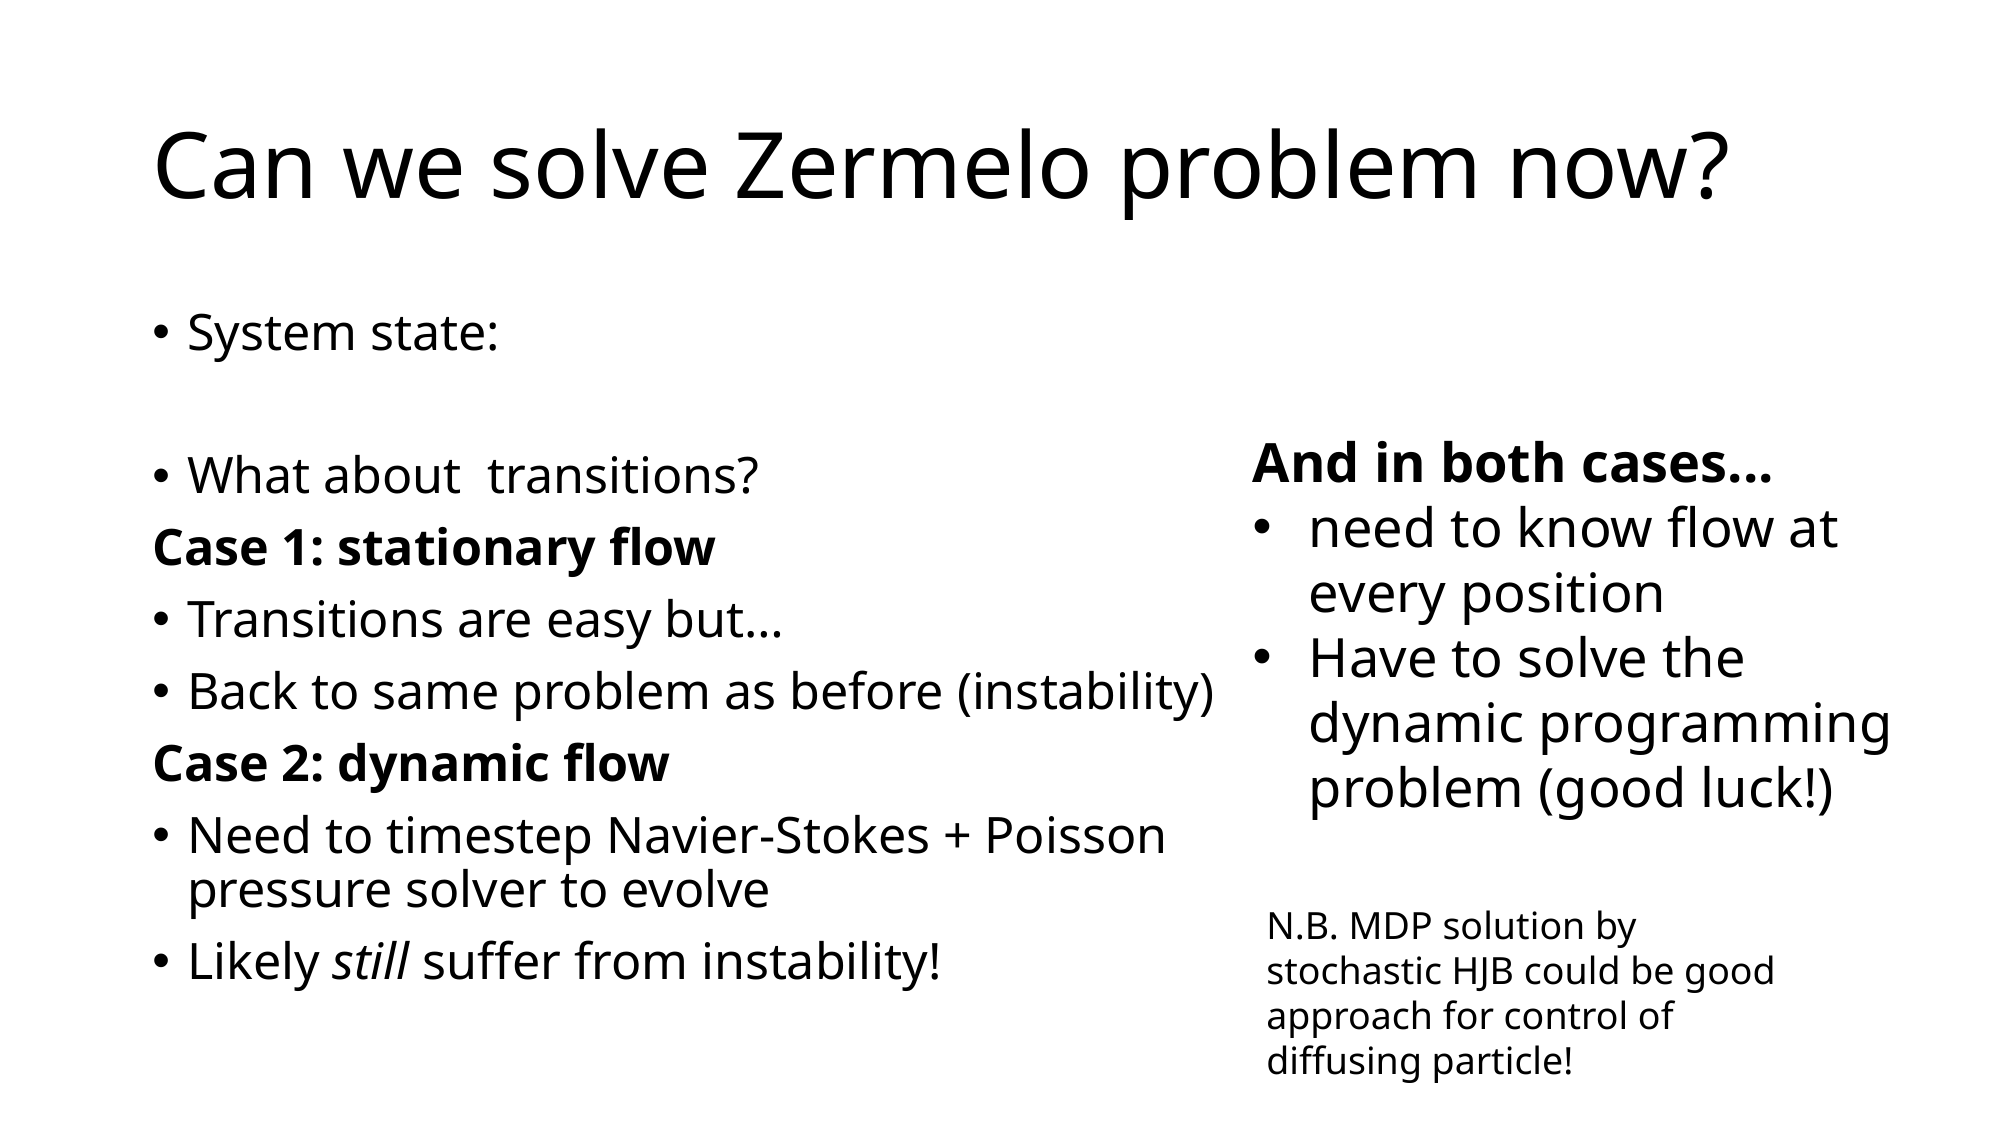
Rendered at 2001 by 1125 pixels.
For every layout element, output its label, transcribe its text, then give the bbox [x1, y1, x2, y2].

text_box N.B. MDP solution by stochastic HJB could be good approach for control of diffusing particle! [1251, 895, 1802, 1090]
title Can we solve Zermelo problem now? [137, 59, 1863, 278]
text_box And in both cases... need to know flow at every position Have to solve the dynamic programming problem (good luck!) [1237, 420, 1980, 891]
